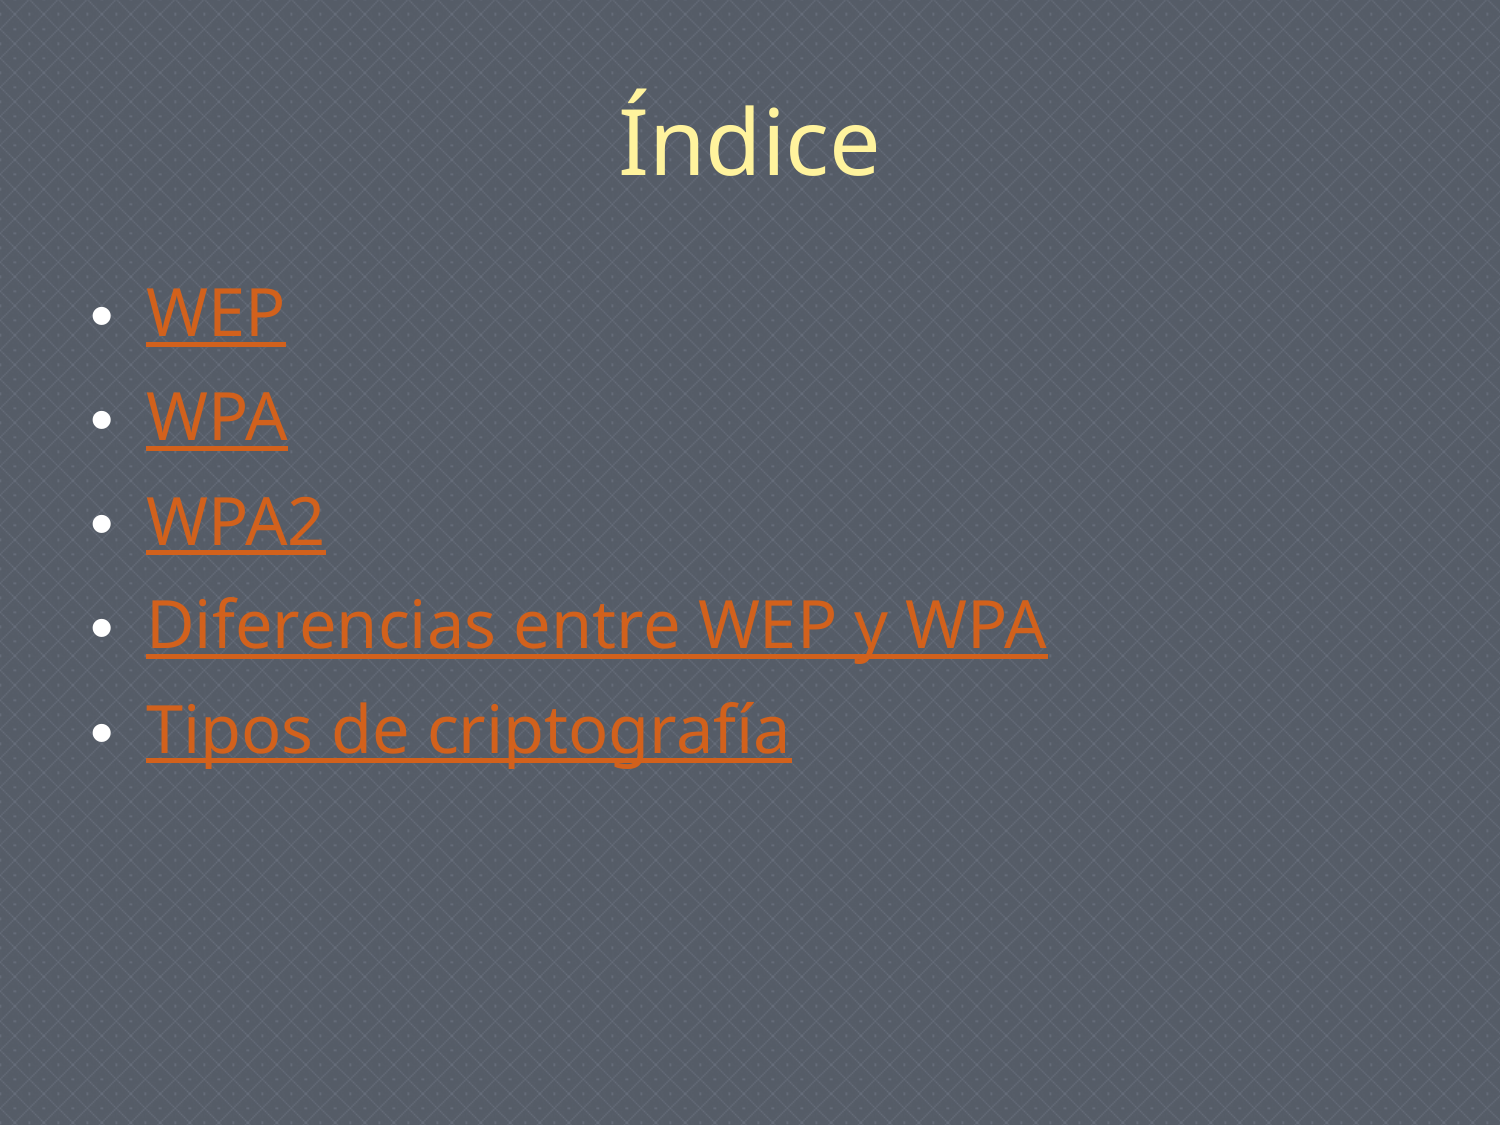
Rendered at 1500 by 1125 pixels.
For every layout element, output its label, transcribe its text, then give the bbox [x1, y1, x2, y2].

title Índice [75, 45, 1425, 233]
list WEP WPA WPA2 Diferencias entre WEP y WPA Tipos de criptografía [75, 262, 1425, 1005]
